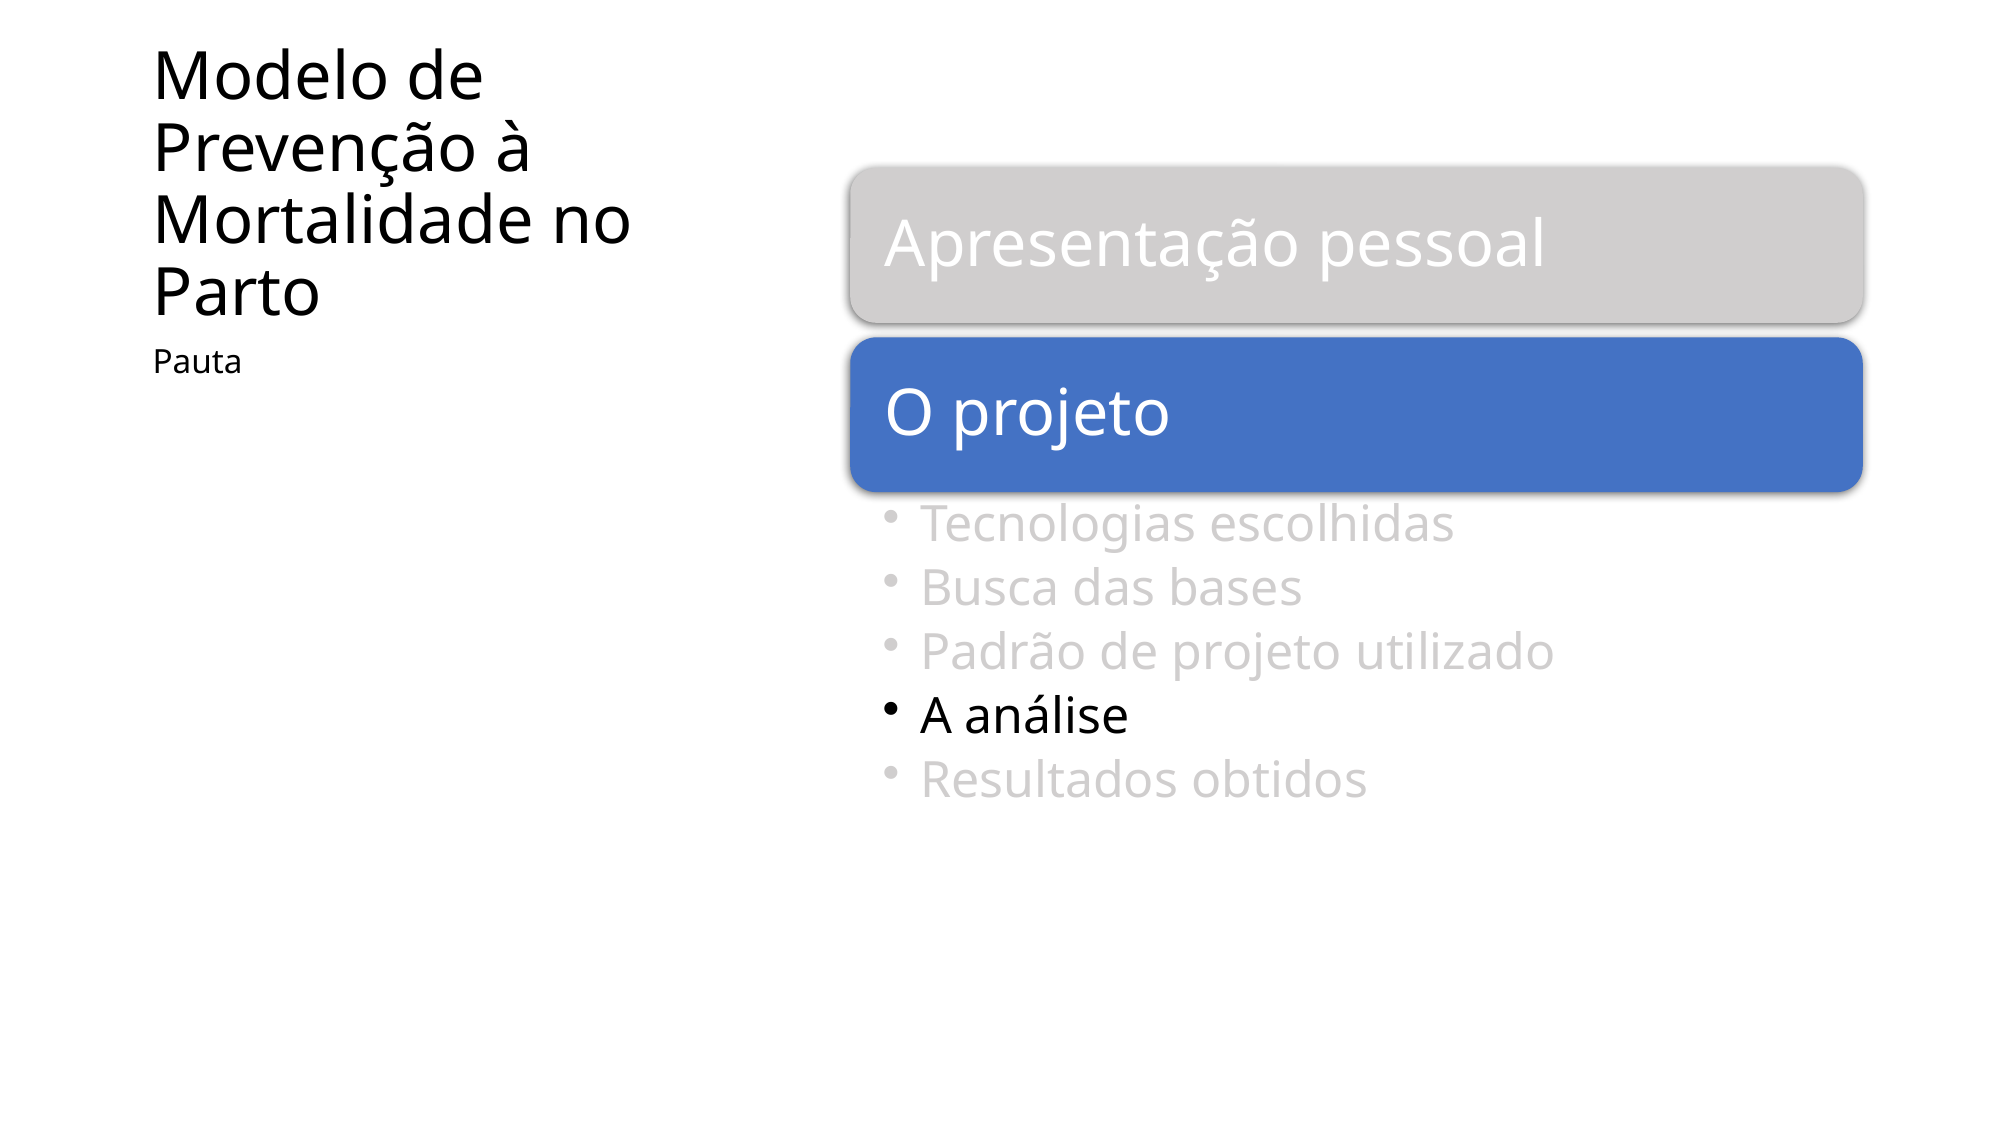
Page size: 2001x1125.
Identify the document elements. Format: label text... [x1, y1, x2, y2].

list Pauta [137, 337, 783, 963]
title Modelo de Prevenção à Mortalidade no Parto [137, 75, 783, 337]
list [850, 161, 1863, 962]
